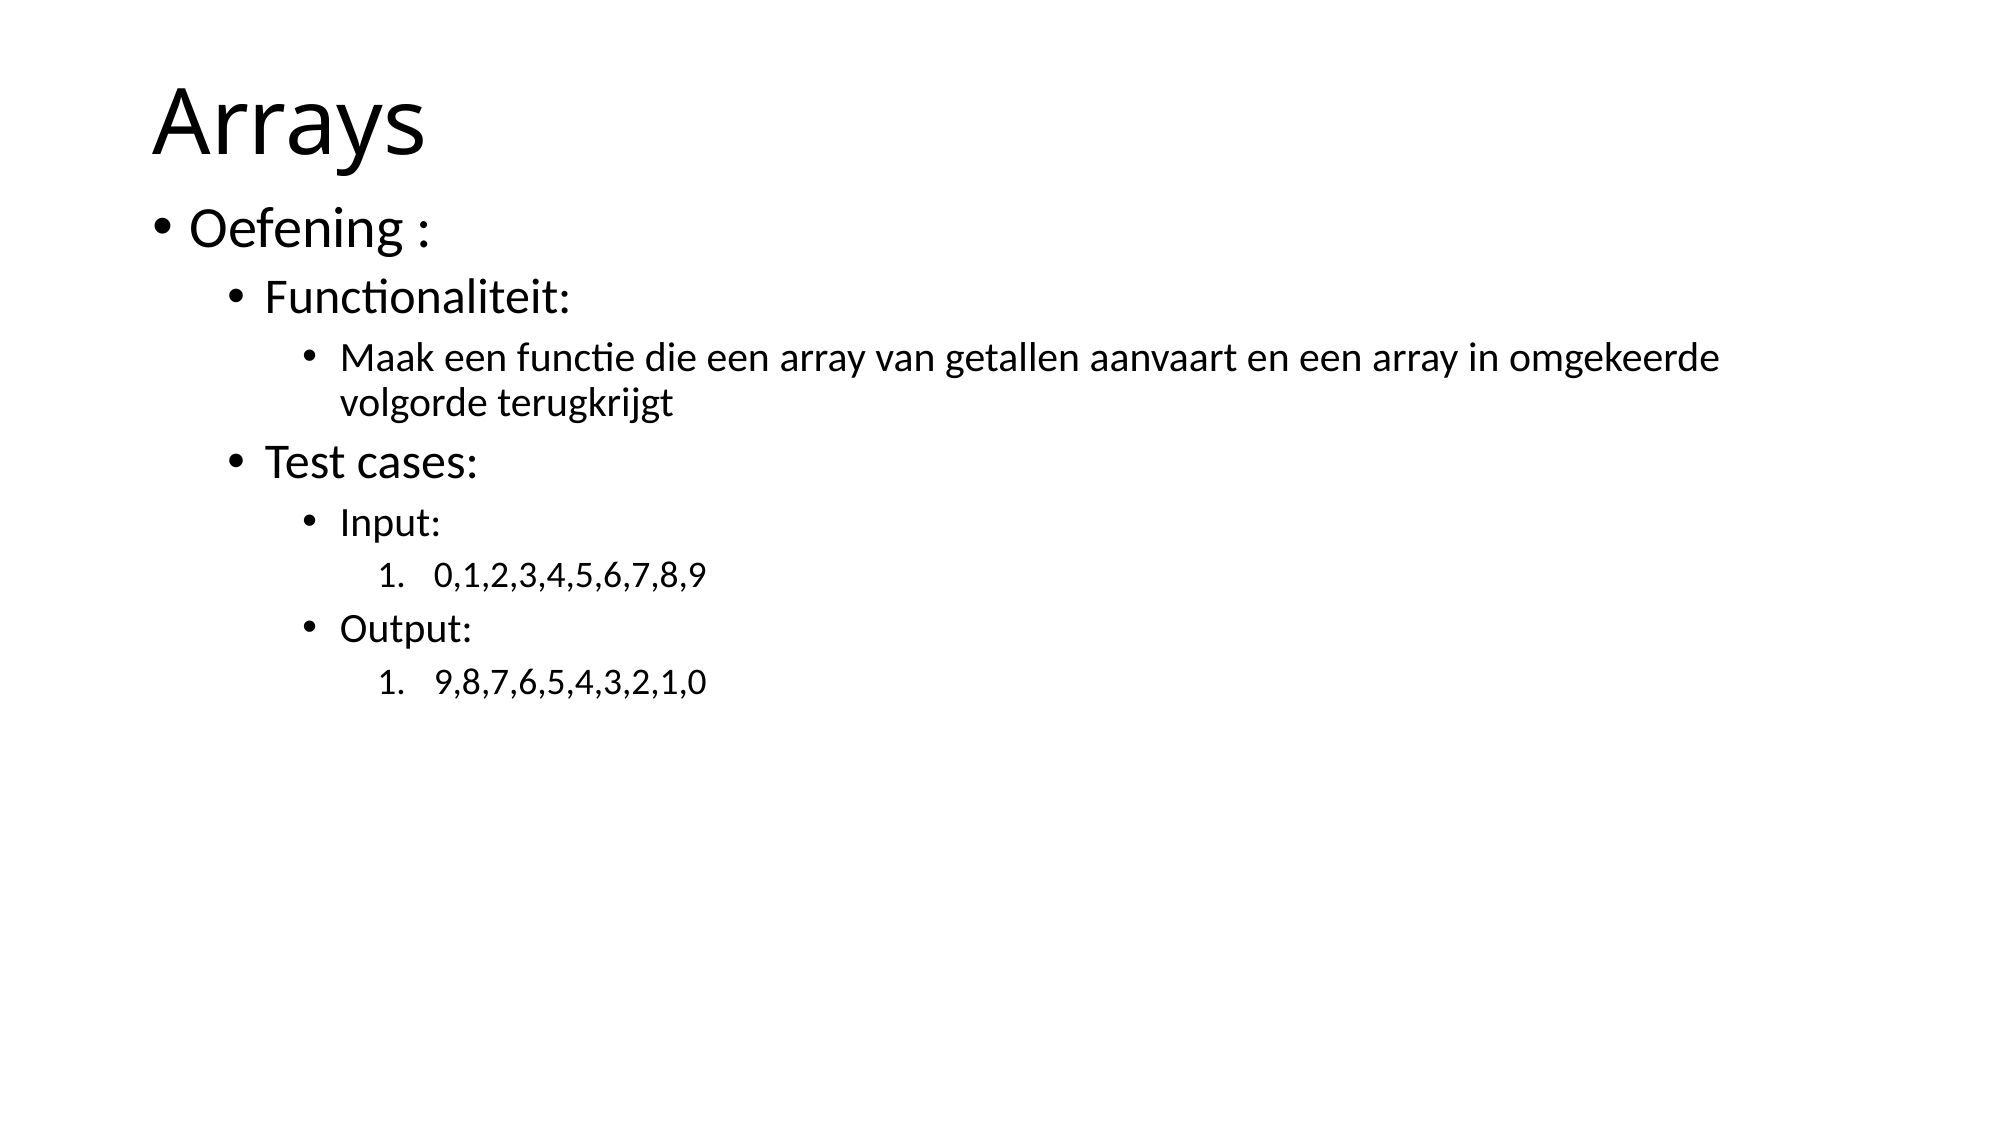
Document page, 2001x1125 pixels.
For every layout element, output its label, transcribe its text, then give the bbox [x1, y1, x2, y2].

title Arrays [137, 59, 1863, 190]
list Oefening : Functionaliteit: Maak een functie die een array van getallen aanvaart en een array in omgekeerde volgorde terugkrijgt Test cases: Input: 0,1,2,3,4,5,6,7,8,9 Output: 9,8,7,6,5,4,3,2,1,0 [137, 190, 1863, 1088]
